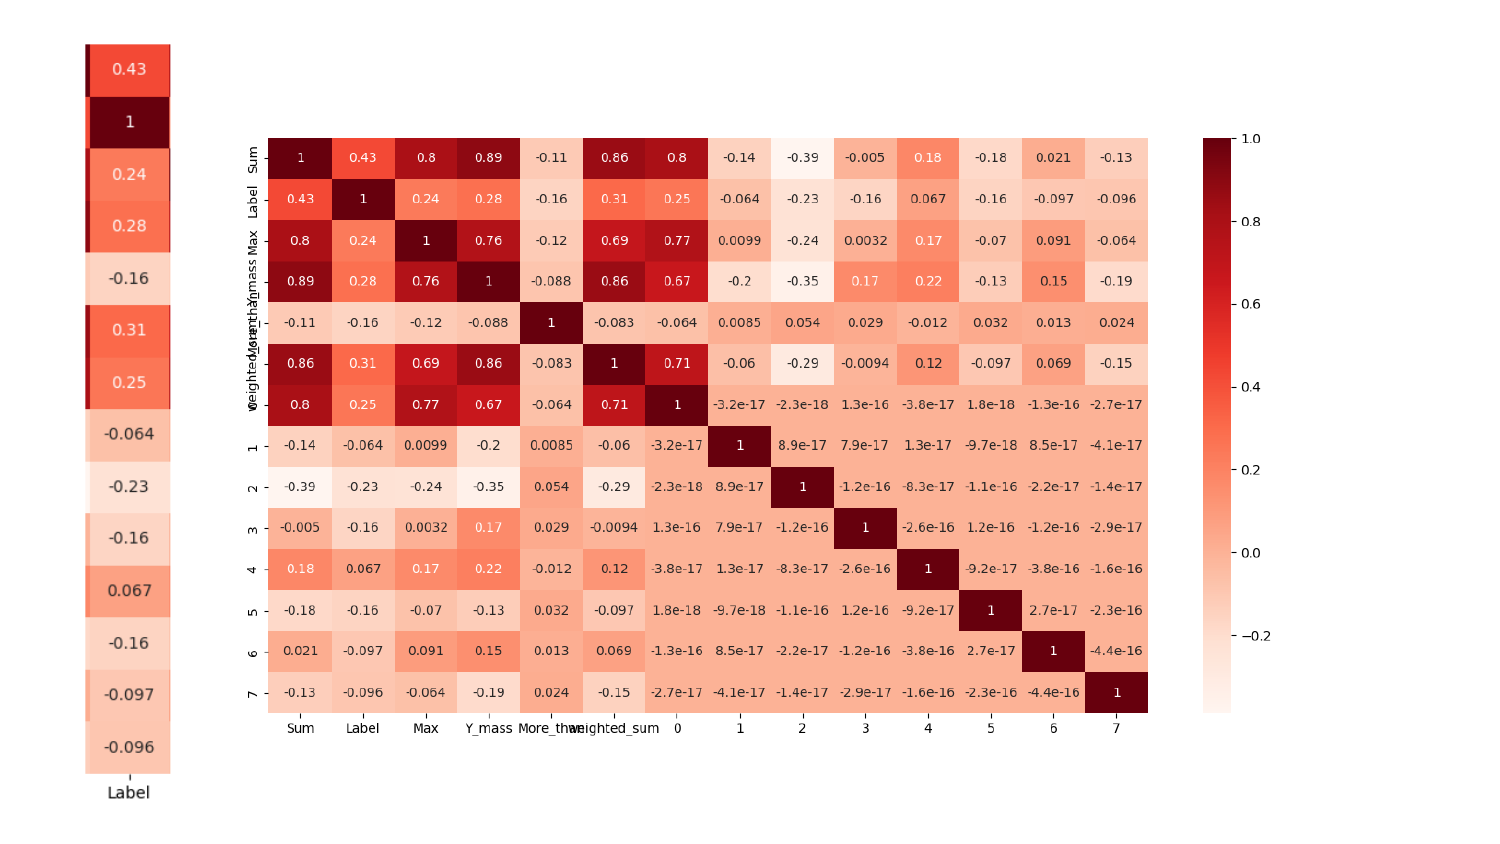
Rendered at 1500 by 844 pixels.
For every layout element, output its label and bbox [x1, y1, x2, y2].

picture [85, 41, 1500, 821]
